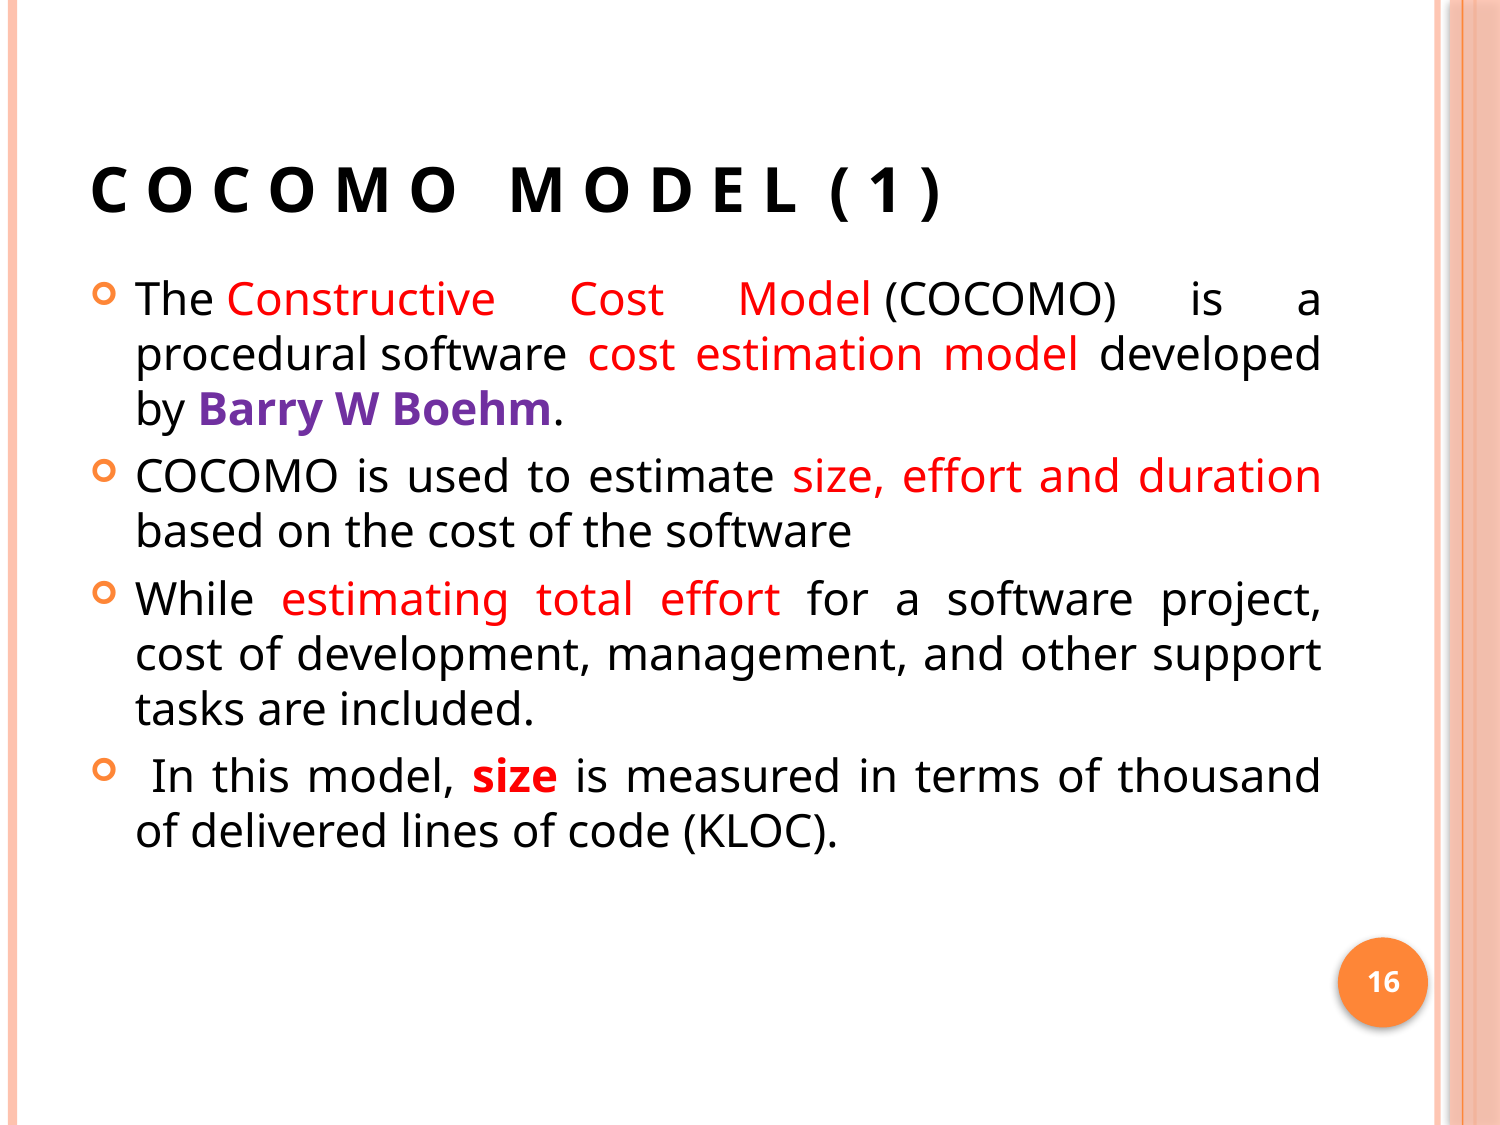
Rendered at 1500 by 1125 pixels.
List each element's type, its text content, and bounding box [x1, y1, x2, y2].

title C O C O M O M O D E L ( 1 ) [75, 45, 1300, 233]
slide_number 16 [1333, 940, 1434, 1027]
list The Constructive Cost Model (COCOMO) is a procedural software cost estimation model developed by Barry W Boehm. COCOMO is used to estimate size, effort and duration based on the cost of the software While estimating total effort for a software project, cost of development, management, and other support tasks are included. In this model, size is measured in terms of thousand of delivered lines of code (KLOC). [75, 262, 1338, 1062]
